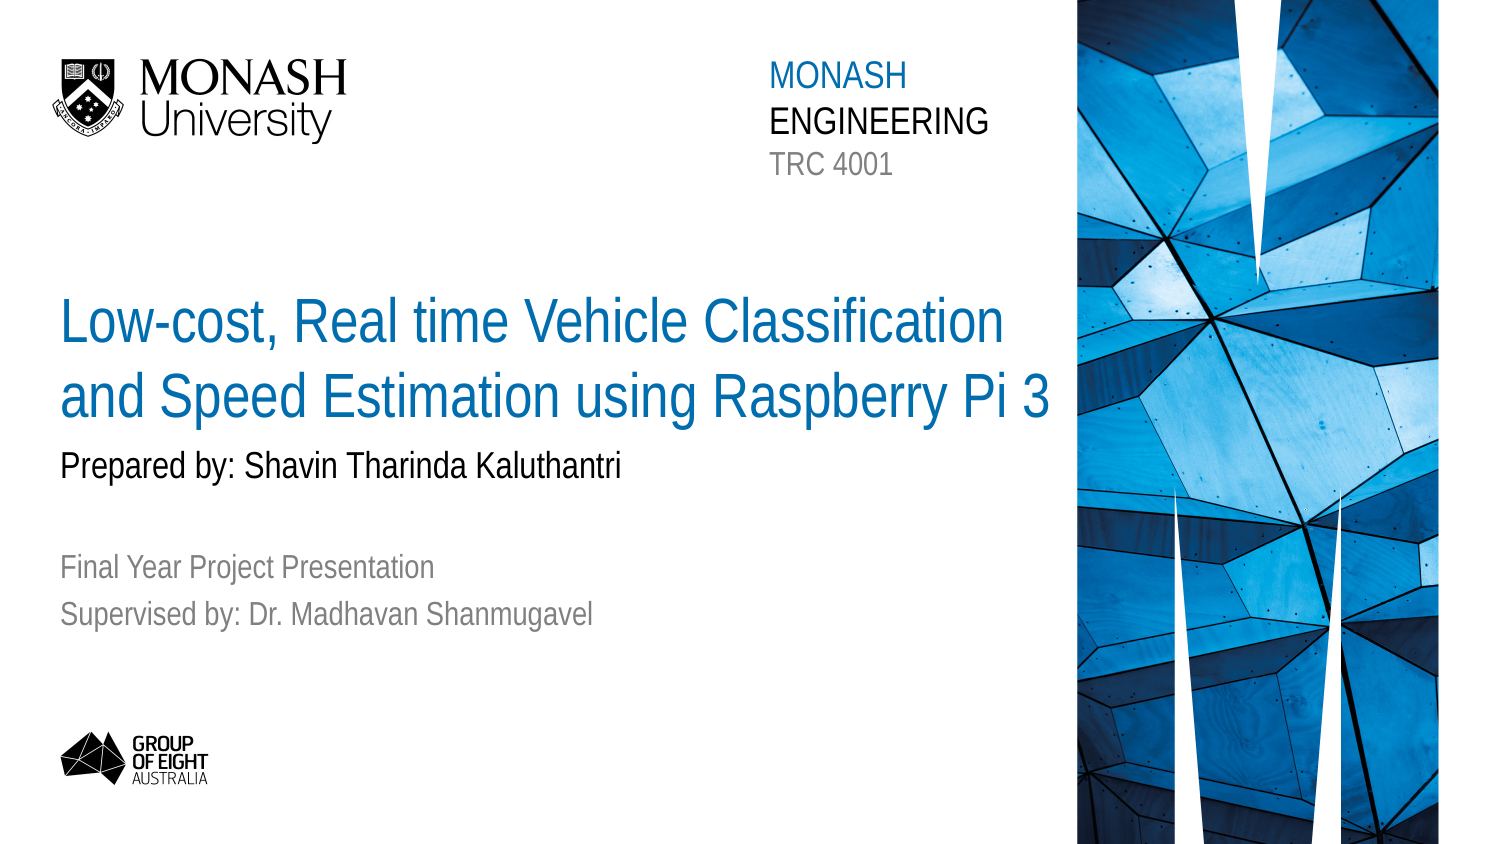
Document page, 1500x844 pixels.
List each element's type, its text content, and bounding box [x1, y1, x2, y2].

text_box MONASH ENGINEERING TRC 4001 [769, 49, 1091, 183]
picture [0, 0, 1499, 844]
list Low-cost, Real time Vehicle Classification and Speed Estimation using Raspberry Pi 3 [45, 272, 1075, 436]
list Prepared by: Shavin Tharinda Kaluthantri Final Year Project Presentation Supervised by: Dr. Madhavan Shanmugavel [45, 434, 1045, 515]
